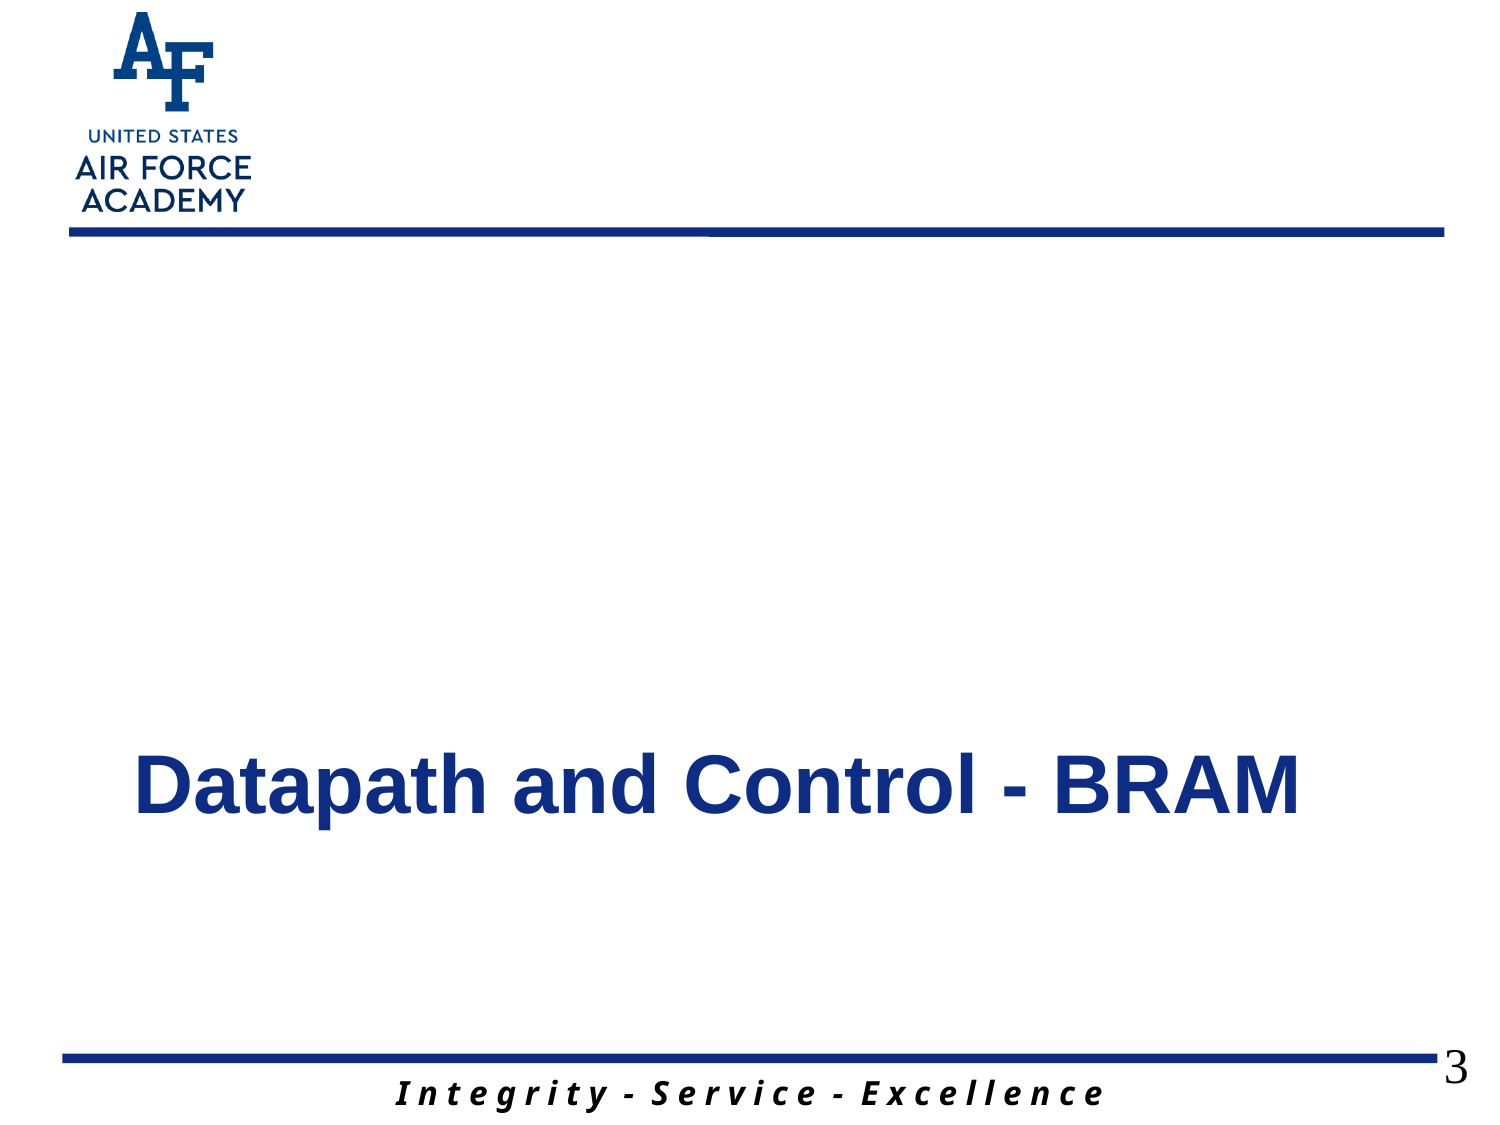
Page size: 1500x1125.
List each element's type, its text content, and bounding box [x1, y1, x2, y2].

title Datapath and Control - BRAM [118, 722, 1394, 947]
slide_number 3 [1133, 1025, 1484, 1105]
picture [75, 12, 251, 212]
